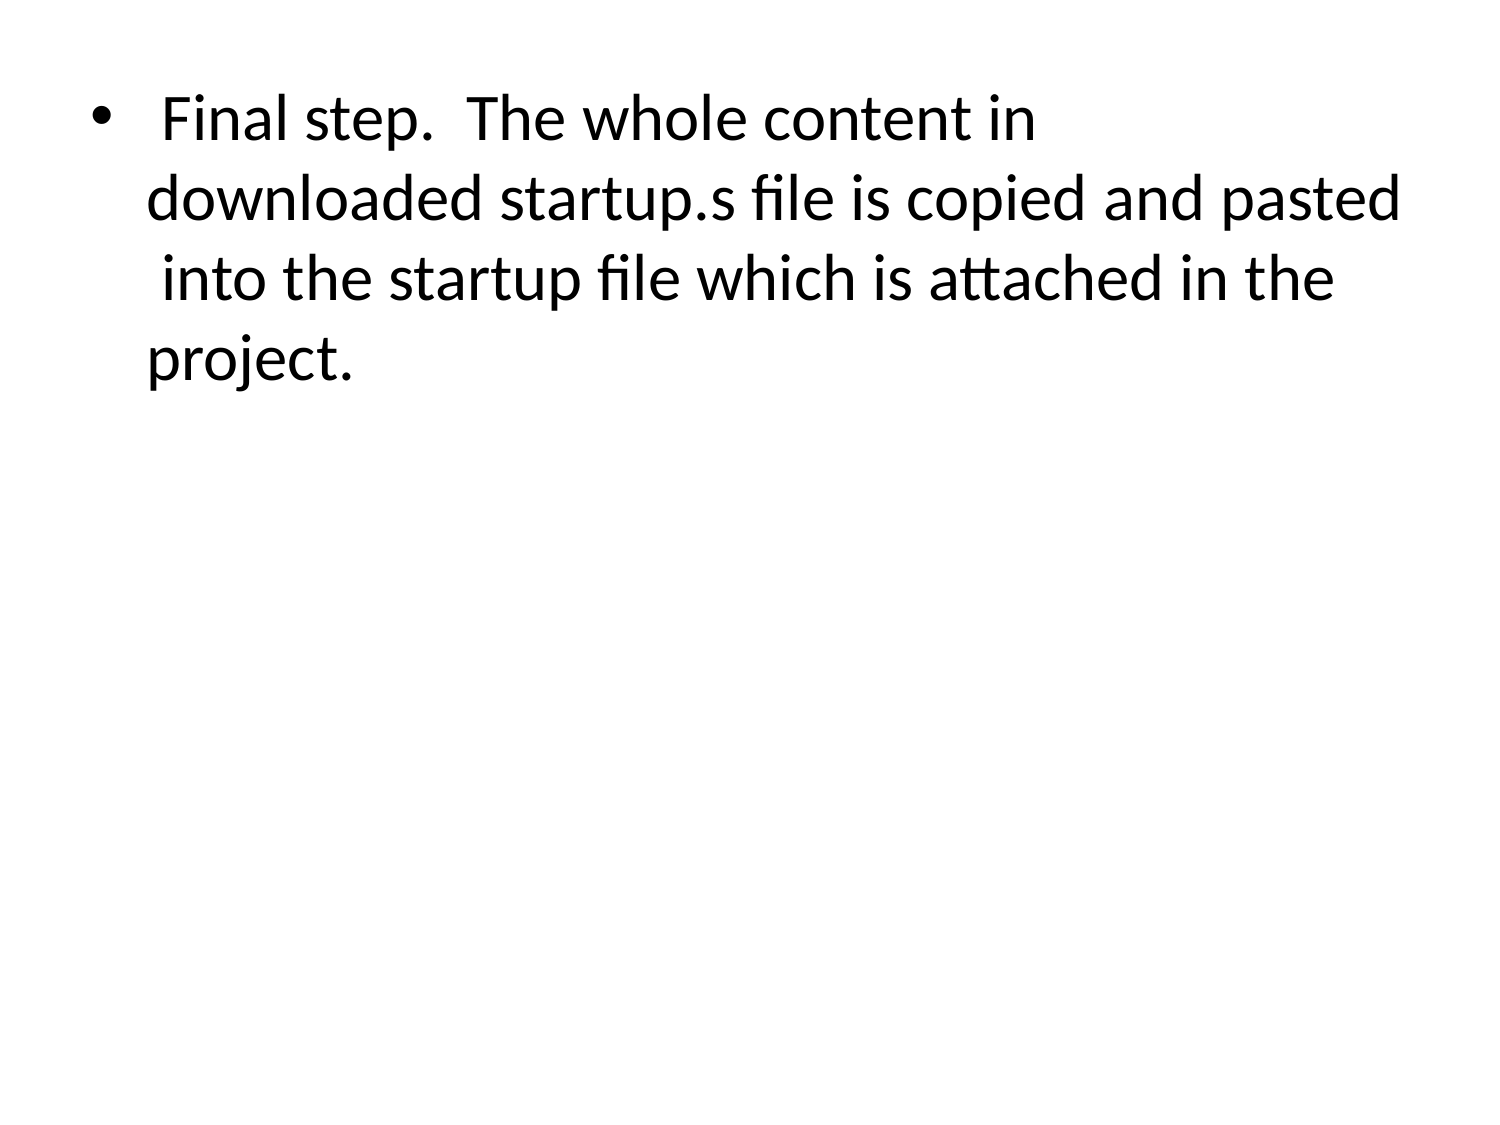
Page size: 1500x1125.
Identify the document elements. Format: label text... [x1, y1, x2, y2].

list Final step. The whole content in downloaded startup.s file is copied and pasted into the startup file which is attached in the project. [75, 66, 1425, 1005]
